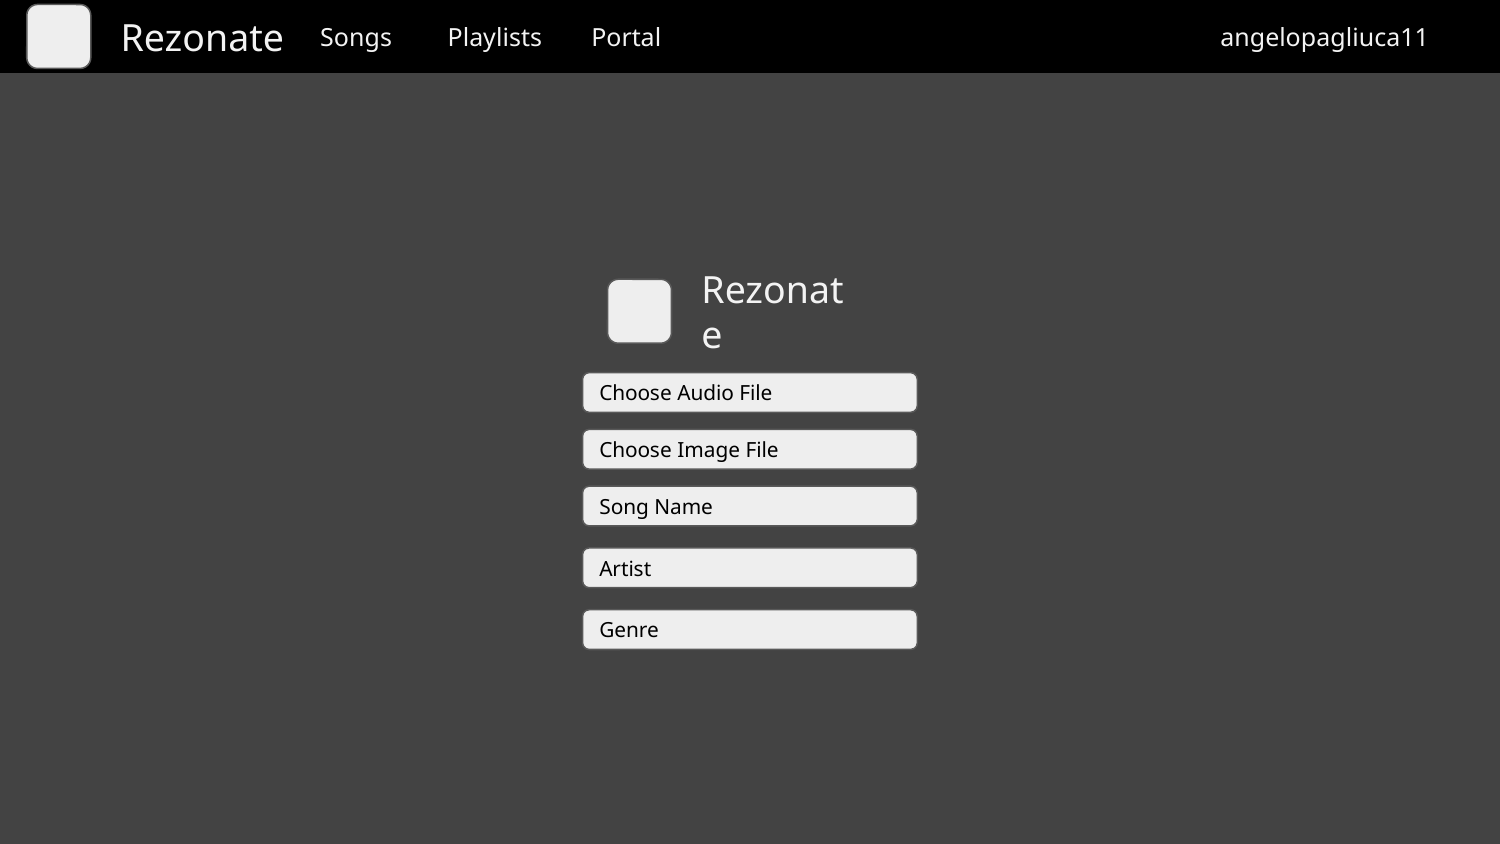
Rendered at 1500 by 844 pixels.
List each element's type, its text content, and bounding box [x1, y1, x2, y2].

text_box angelopagliuca11 [1205, 4, 1473, 69]
text_box Choose Audio File [582, 372, 918, 413]
text_box Choose Image File [582, 429, 918, 470]
text_box Song Name [582, 486, 918, 526]
text_box Artist [582, 547, 918, 588]
text_box Songs [305, 4, 432, 69]
text_box Playlists [432, 4, 560, 69]
text_box Portal [576, 4, 703, 69]
text_box Genre [582, 609, 918, 650]
text_box [607, 279, 672, 344]
text_box Rezonate [105, 4, 305, 69]
text_box [26, 4, 91, 69]
text_box [0, 0, 1500, 73]
text_box Rezonate [686, 279, 875, 344]
